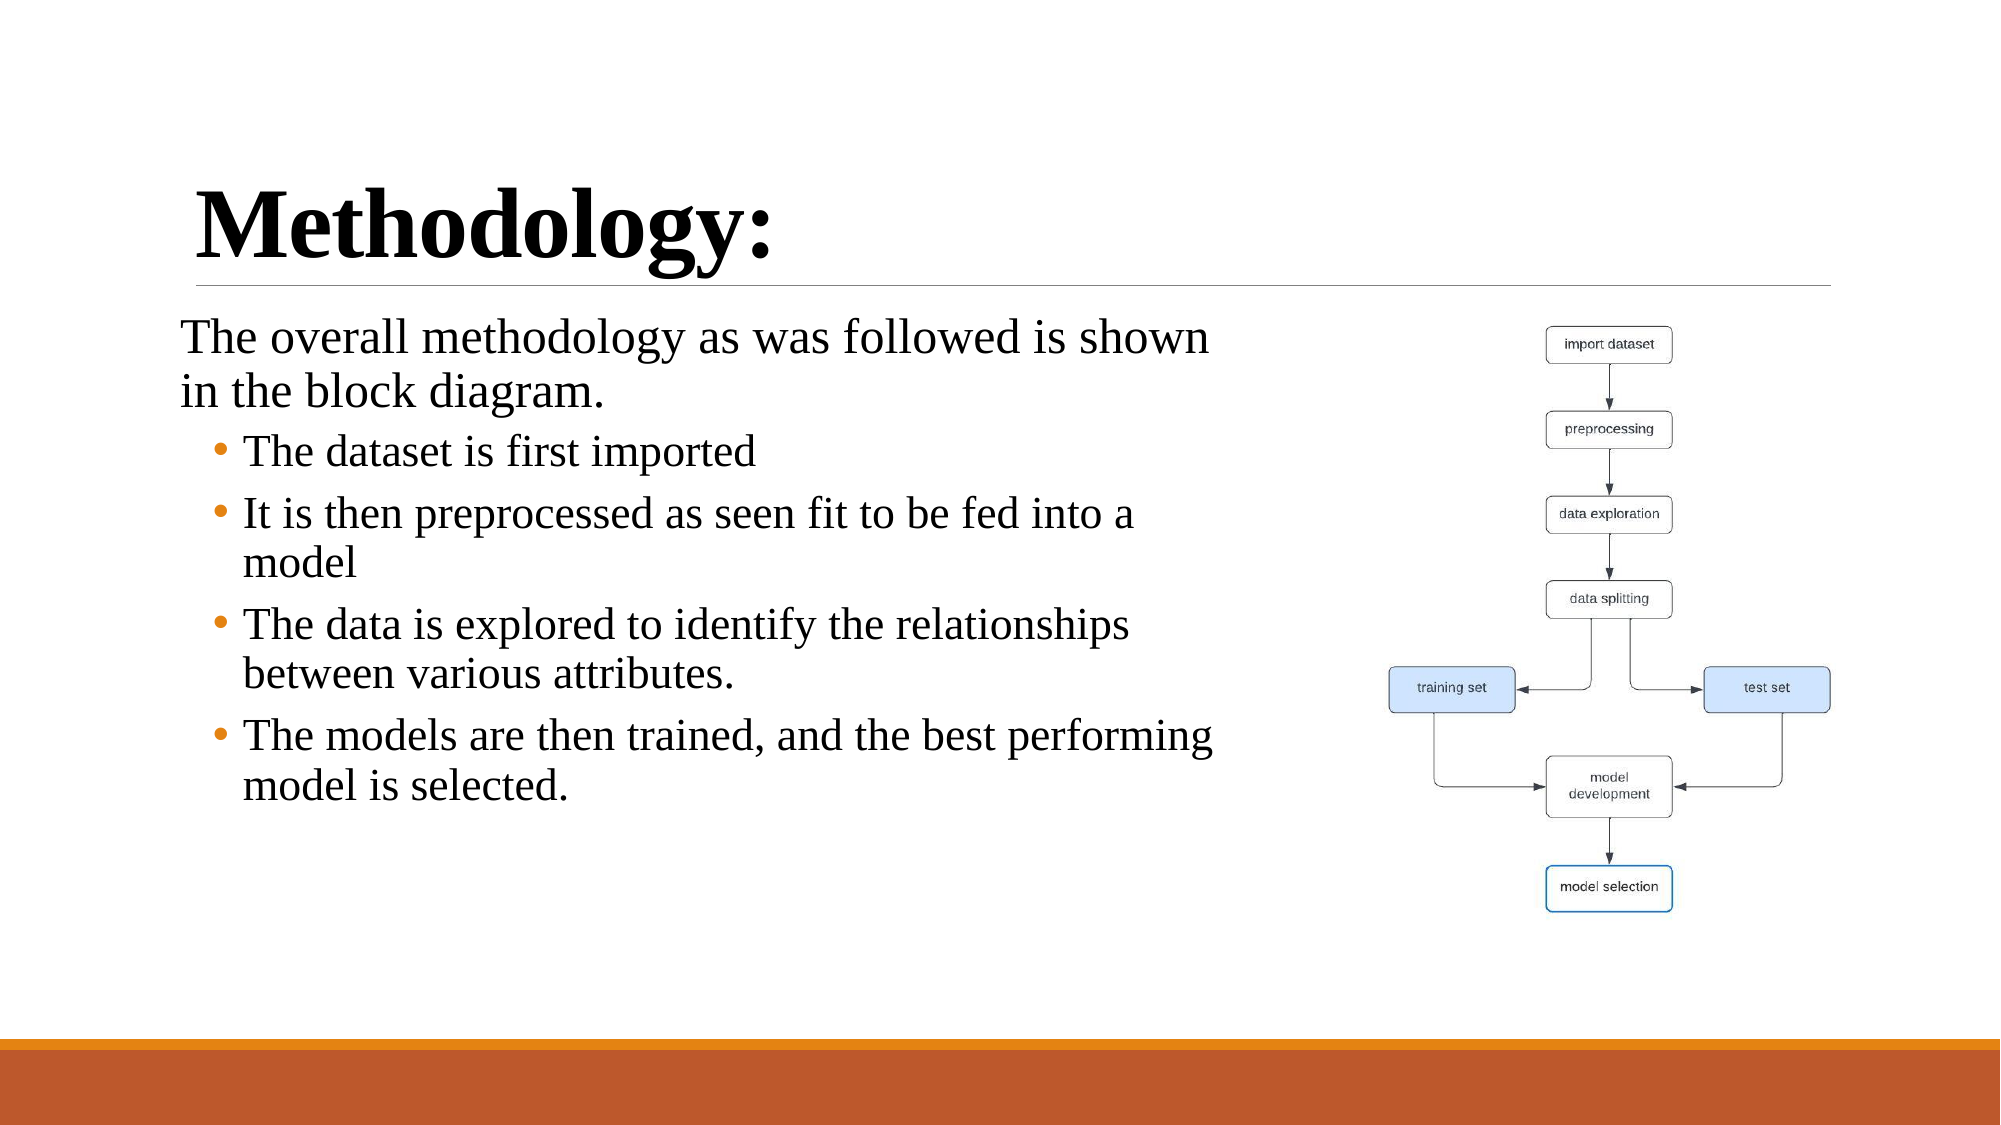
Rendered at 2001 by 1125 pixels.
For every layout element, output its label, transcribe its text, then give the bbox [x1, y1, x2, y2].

picture [1356, 295, 1862, 943]
text_box [180, 421, 1224, 539]
list The overall methodology as was followed is shown in the block diagram. The dataset is first imported It is then preprocessed as seen fit to be fed into a model The data is explored to identify the relationships between various attributes. The models are then trained, and the best performing model is selected. [180, 302, 1239, 963]
title Methodology: [180, 47, 1830, 285]
